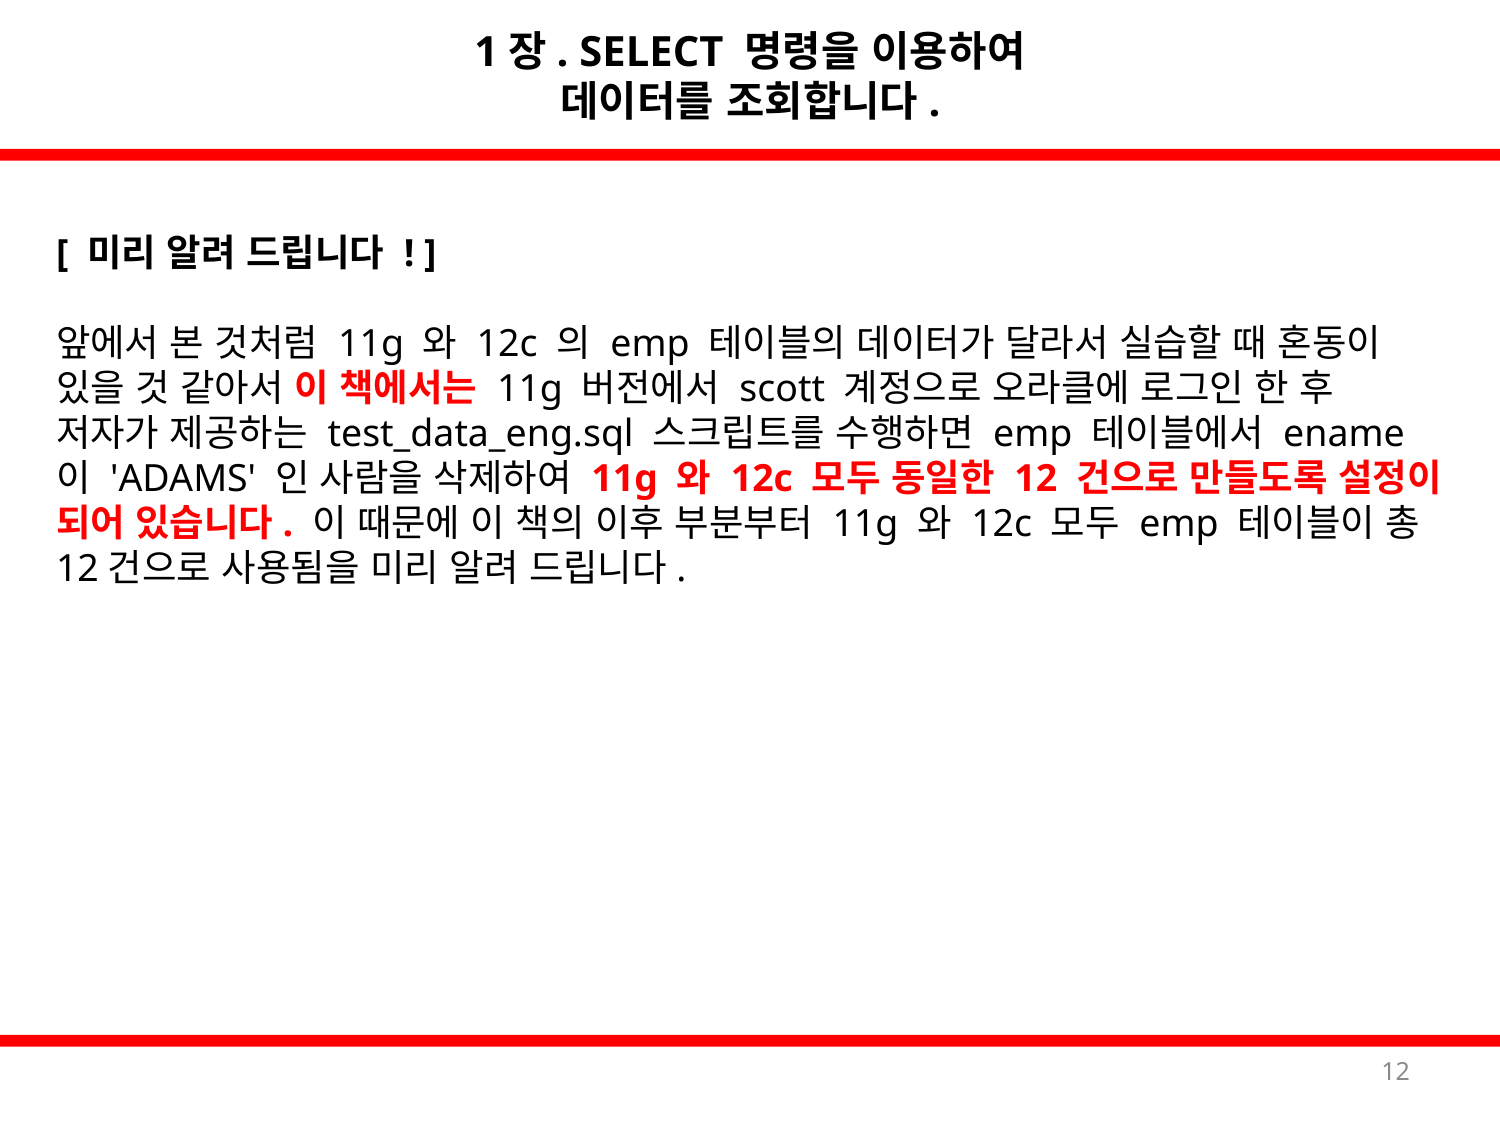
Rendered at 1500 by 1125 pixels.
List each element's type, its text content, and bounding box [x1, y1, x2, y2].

slide_number 12 [1074, 1042, 1425, 1103]
text_box [0, 1033, 1500, 1049]
text_box 1장. SELECT 명령을 이용하여 데이터를 조회합니다. [252, 0, 1260, 151]
text_box [0, 147, 1500, 163]
text_box [ 미리 알려 드립니다 ! ] 앞에서 본 것처럼 11g 와 12c 의 emp 테이블의 데이터가 달라서 실습할 때 혼동이 있을 것 같아서 이 책에서는 11g 버전에서 scott 계정으로 오라클에 로그인 한 후 저자가 제공하는 test_data_eng.sql 스크립트를 수행하면 emp 테이블에서 ename 이 'ADAMS' 인 사람을 삭제하여 11g 와 12c 모두 동일한 12 건으로 만들도록 설정이 되어 있습니다. 이 때문에 이 책의 이후 부분부터 11g 와 12c 모두 emp 테이블이 총 12건으로 사용됨을 미리 알려 드립니다. [39, 241, 1461, 576]
